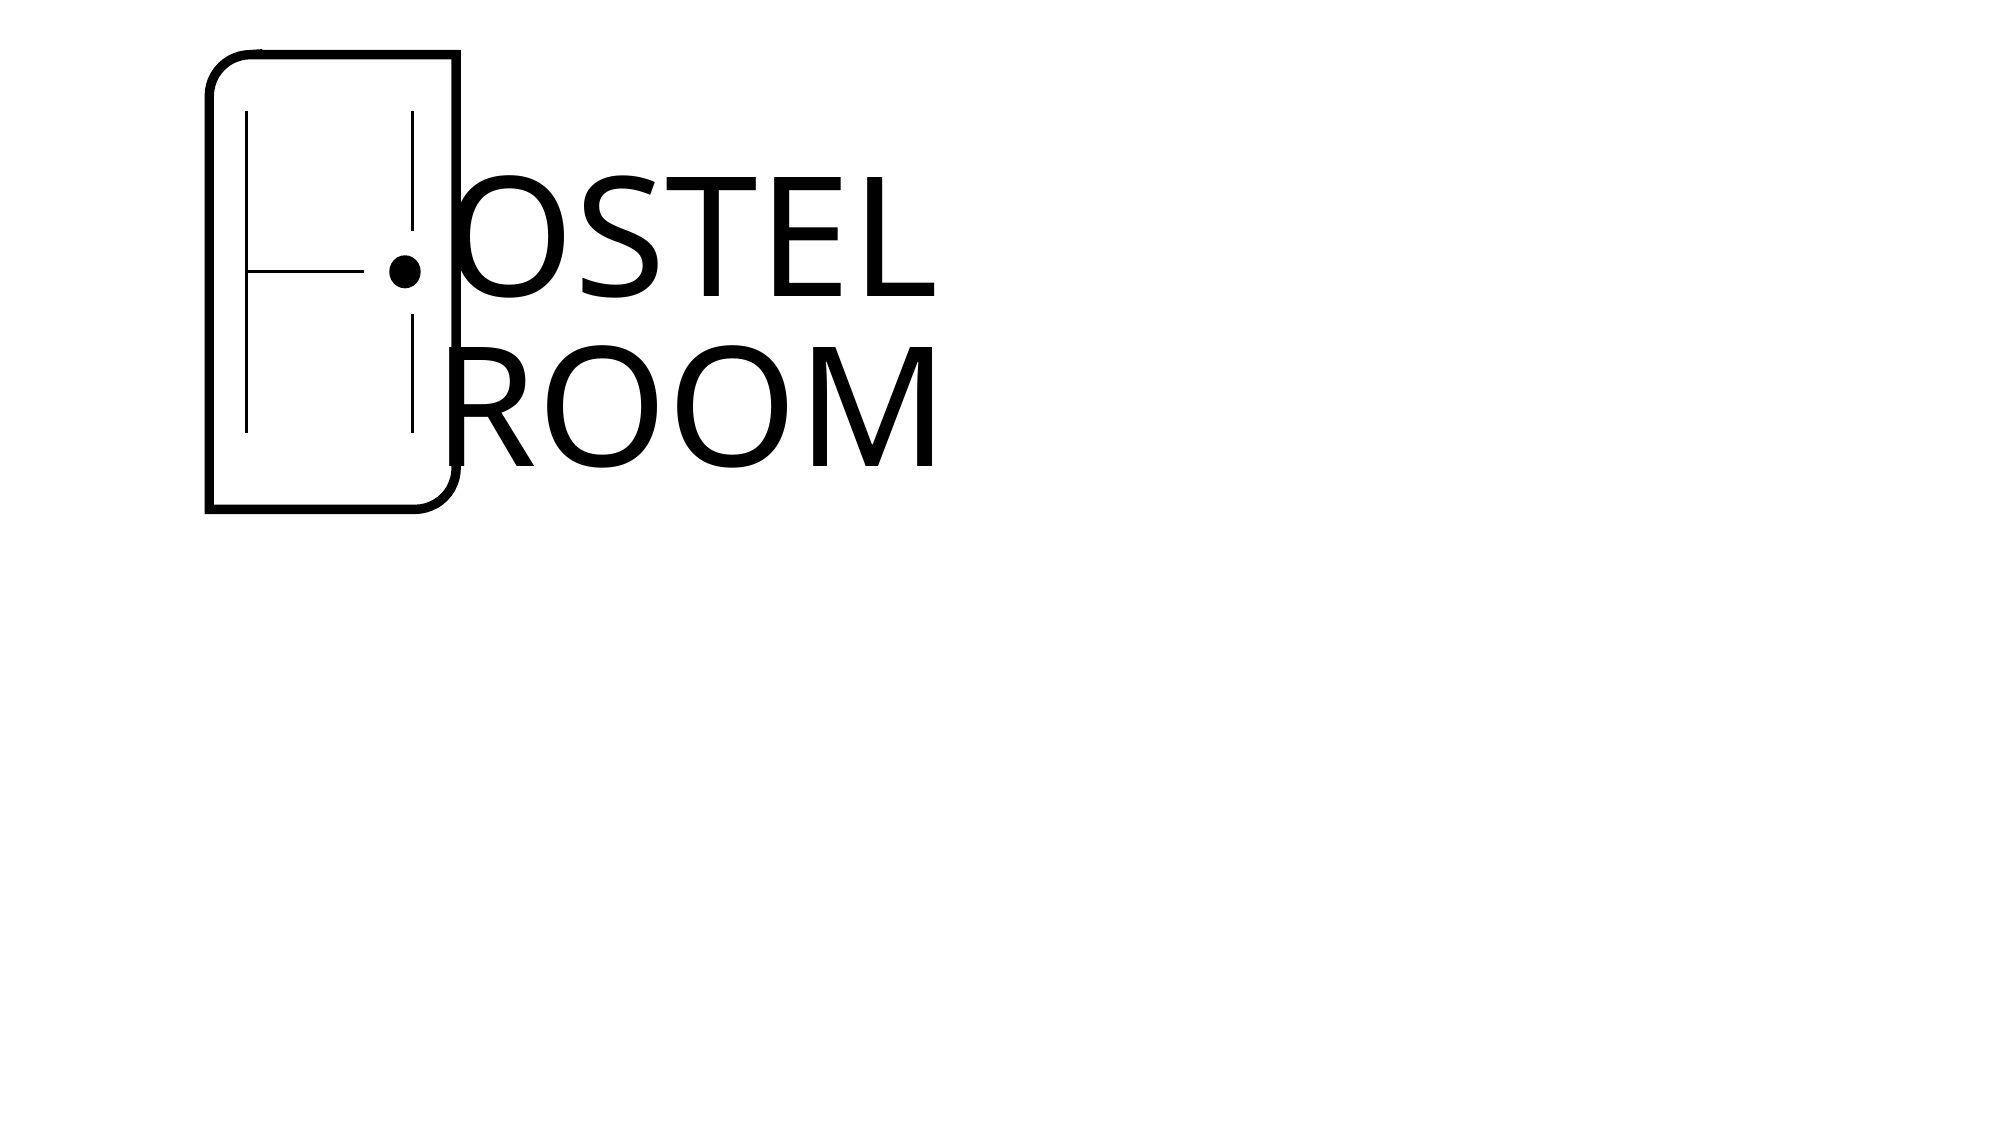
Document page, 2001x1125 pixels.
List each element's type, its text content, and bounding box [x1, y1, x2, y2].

text_box [389, 255, 421, 289]
text_box ROOM [419, 292, 965, 507]
text_box [208, 53, 458, 511]
text_box OSTEL [429, 122, 954, 292]
